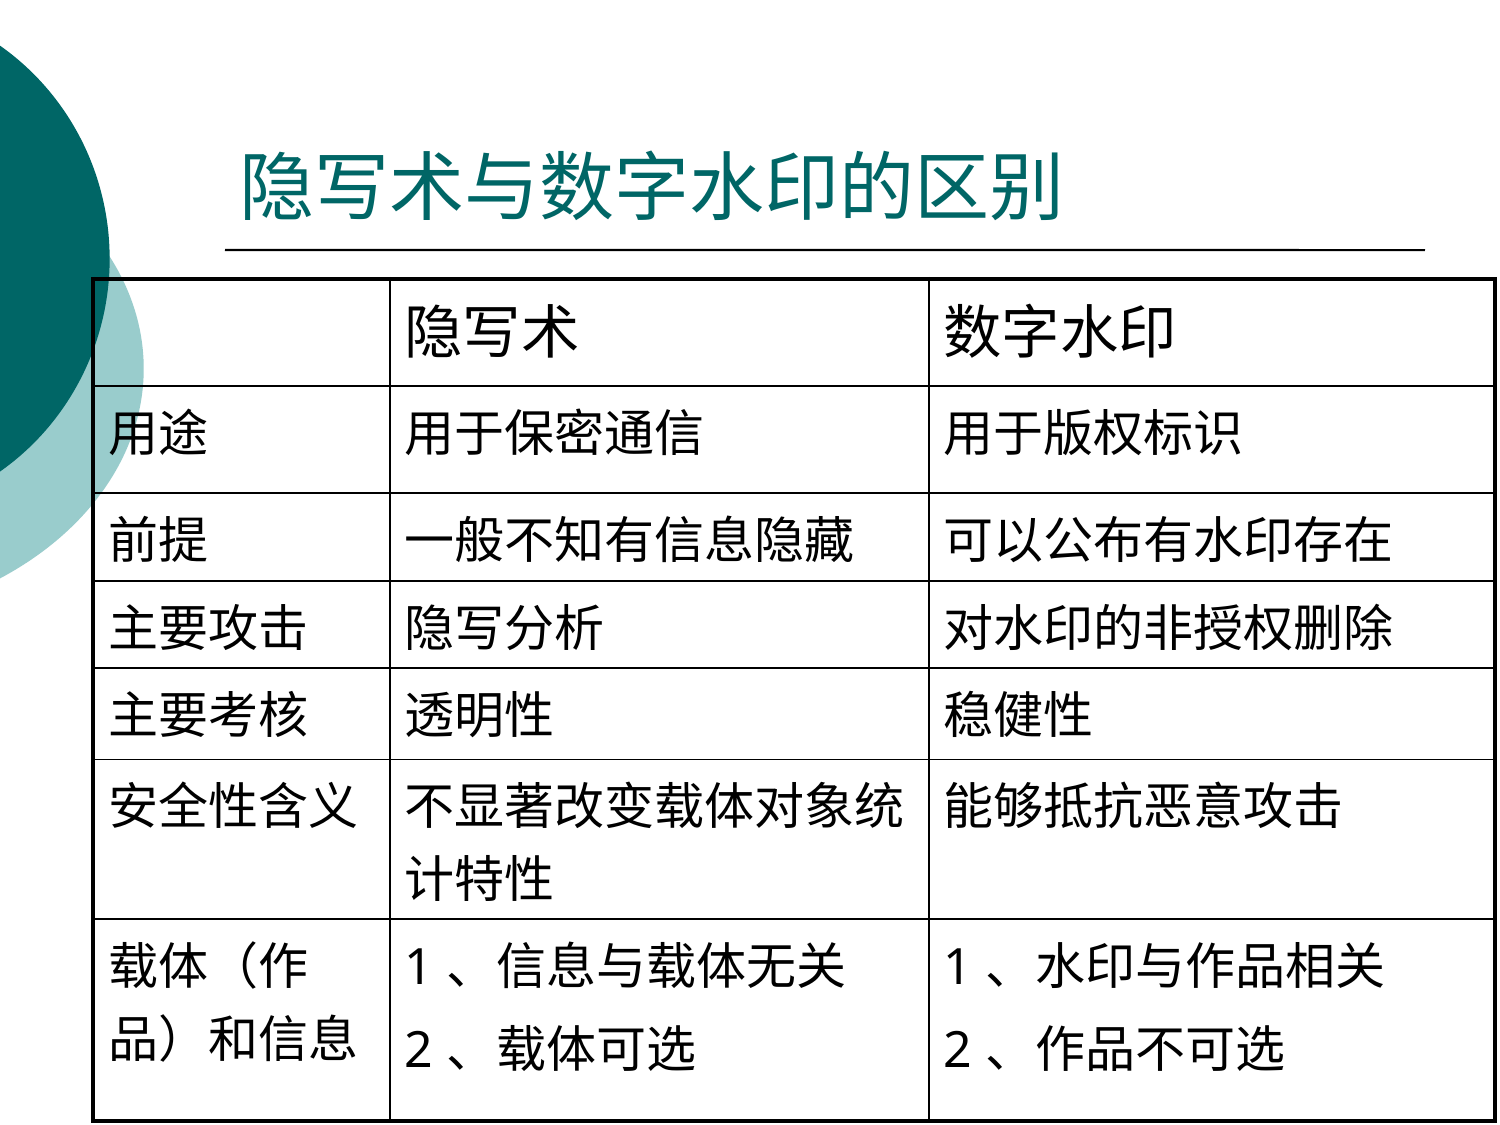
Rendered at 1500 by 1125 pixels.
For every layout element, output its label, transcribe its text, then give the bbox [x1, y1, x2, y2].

table_header 数字水印 [930, 281, 1493, 385]
table_cell 用于版权标识 [930, 387, 1493, 492]
table_cell 能够抵抗恶意攻击 [930, 760, 1493, 918]
table_cell 1、信息与载体无关 2、载体可选 [391, 920, 928, 1119]
table_cell 1、水印与作品相关 2、作品不可选 [930, 920, 1493, 1119]
table_cell 对水印的非授权删除 [930, 582, 1493, 667]
table_cell 可以公布有水印存在 [930, 494, 1493, 580]
table_cell 安全性含义 [95, 760, 389, 918]
table_cell 用途 [95, 387, 389, 492]
table_header 隐写术 [391, 281, 928, 385]
table_cell 隐写分析 [391, 582, 928, 667]
table_cell 不显著改变载体对象统计特性 [391, 760, 928, 918]
table_cell 主要攻击 [95, 582, 389, 667]
table_cell 稳健性 [930, 669, 1493, 759]
title 隐写术与数字水印的区别 [224, 49, 1425, 237]
table_cell 主要考核 [95, 669, 389, 759]
table_cell 载体（作品）和信息 [95, 920, 389, 1119]
table_header [95, 281, 389, 385]
table_cell 一般不知有信息隐藏 [391, 494, 928, 580]
table_cell 透明性 [391, 669, 928, 759]
table_cell 用于保密通信 [391, 387, 928, 492]
table_cell 前提 [95, 494, 389, 580]
